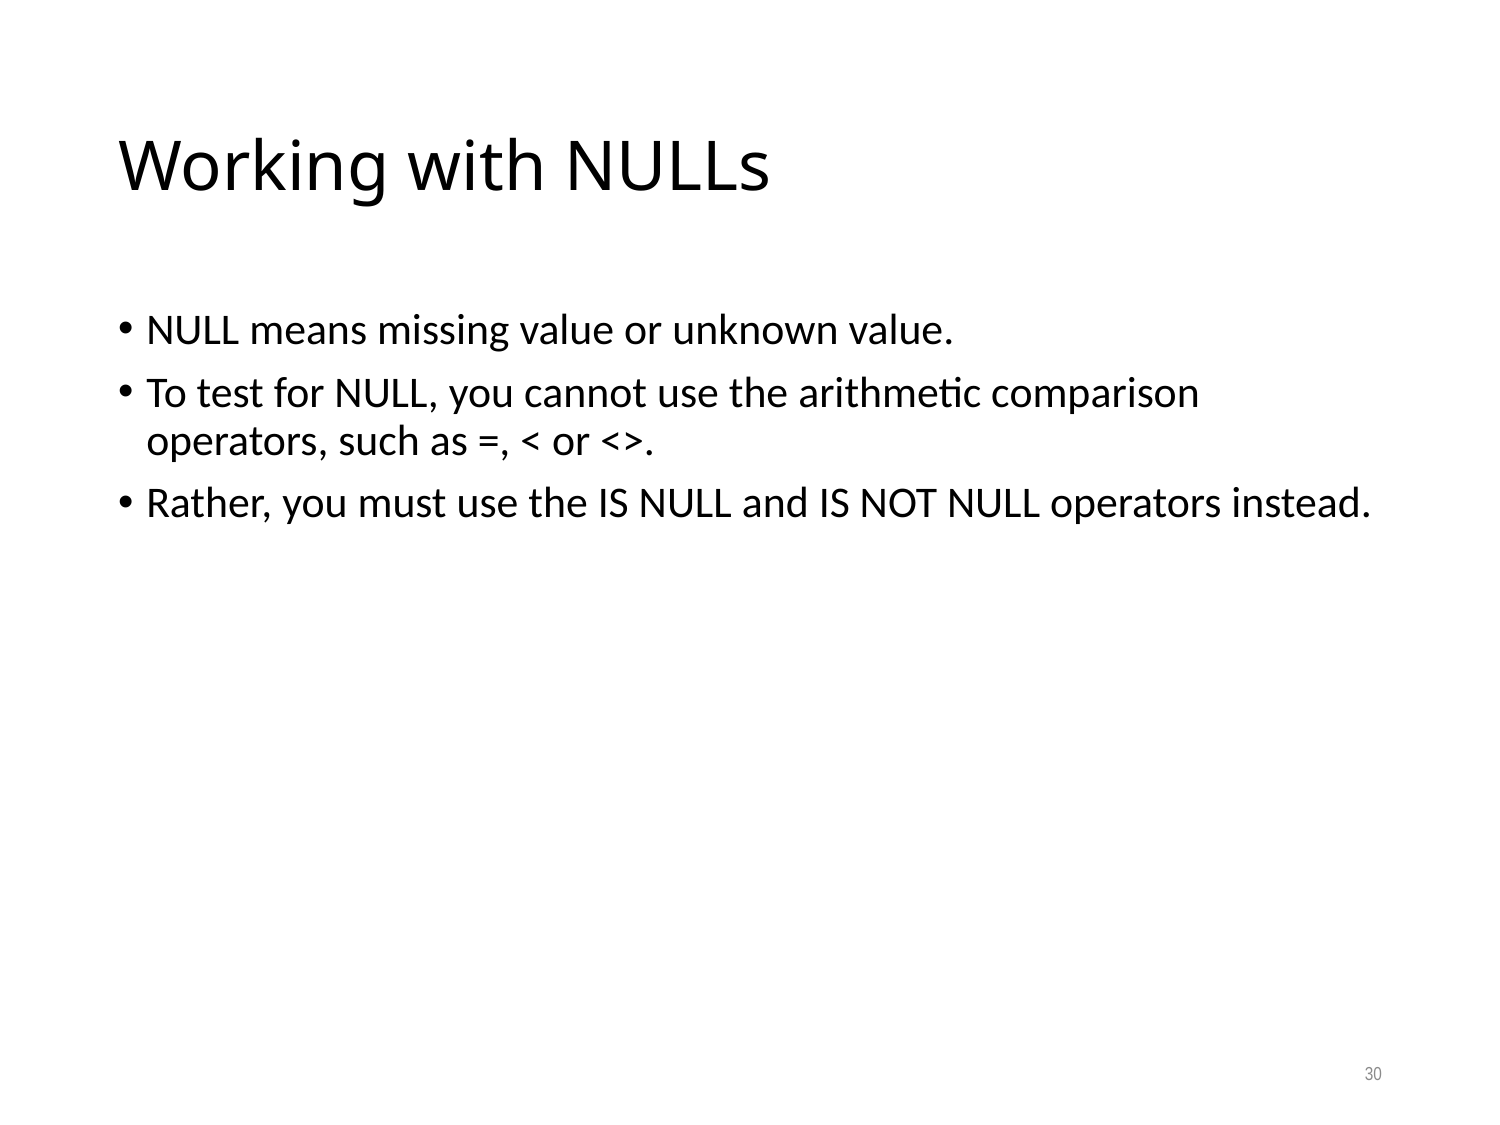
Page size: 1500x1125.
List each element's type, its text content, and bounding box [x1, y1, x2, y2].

title Working with NULLs [103, 59, 1397, 278]
slide_number 30 [1059, 1042, 1397, 1103]
list NULL means missing value or unknown value. To test for NULL, you cannot use the arithmetic comparison operators, such as =, < or <>. Rather, you must use the IS NULL and IS NOT NULL operators instead. [103, 299, 1397, 1014]
